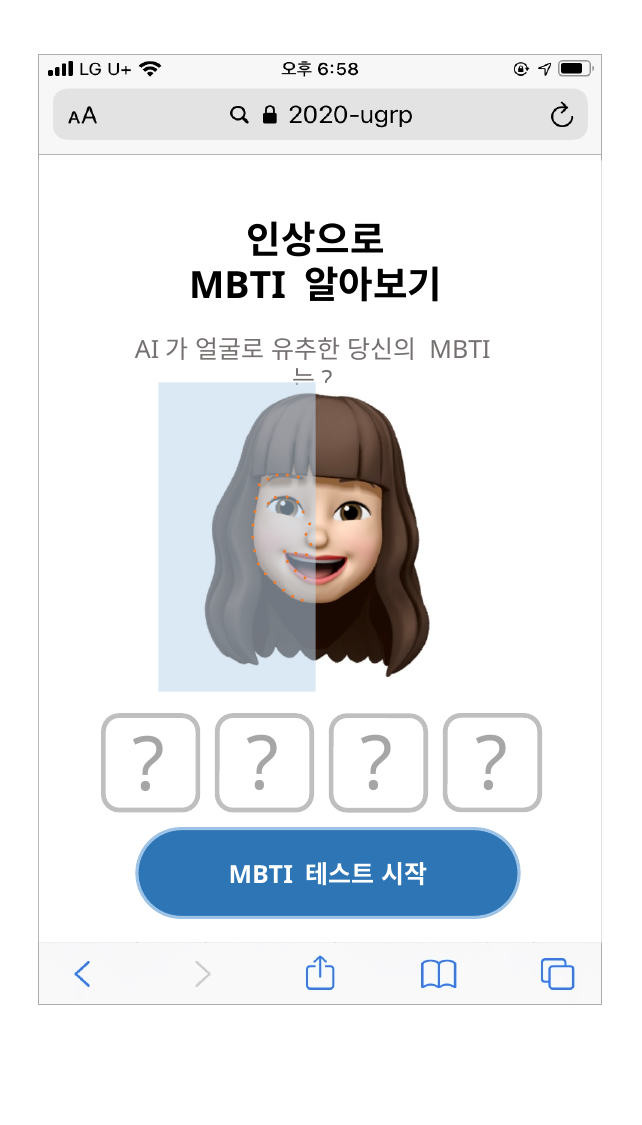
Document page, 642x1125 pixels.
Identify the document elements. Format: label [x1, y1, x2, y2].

text_box [38, 54, 602, 1005]
picture [199, 385, 432, 681]
text_box [136, 828, 520, 918]
text_box [103, 706, 540, 814]
